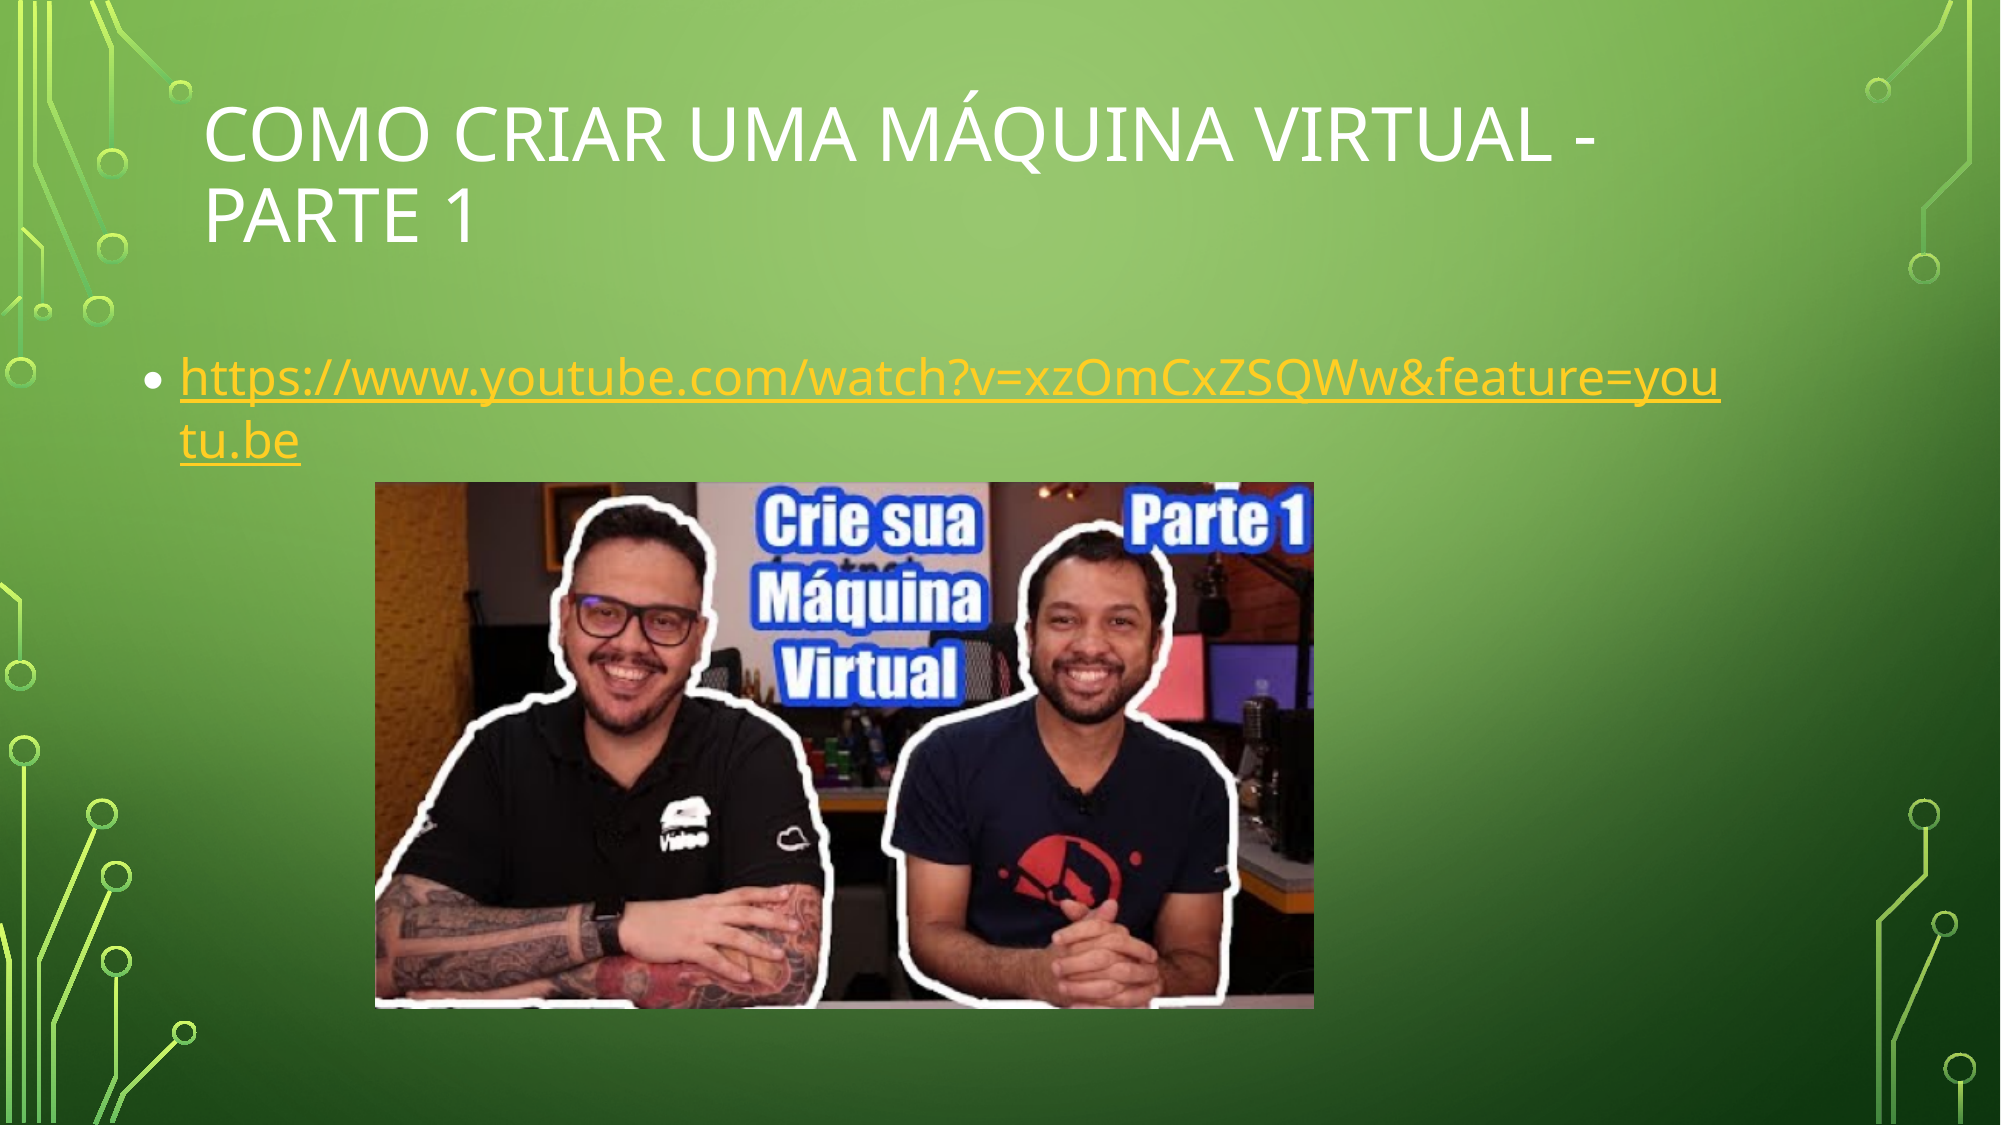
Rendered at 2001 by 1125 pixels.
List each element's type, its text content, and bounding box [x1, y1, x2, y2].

picture [375, 482, 1314, 1010]
list https://www.youtube.com/watch?v=xzOmCxZSQWw&feature=youtu.be [127, 324, 1752, 906]
title Como criar uma máquina virtual - Parte 1 [187, 101, 1813, 344]
